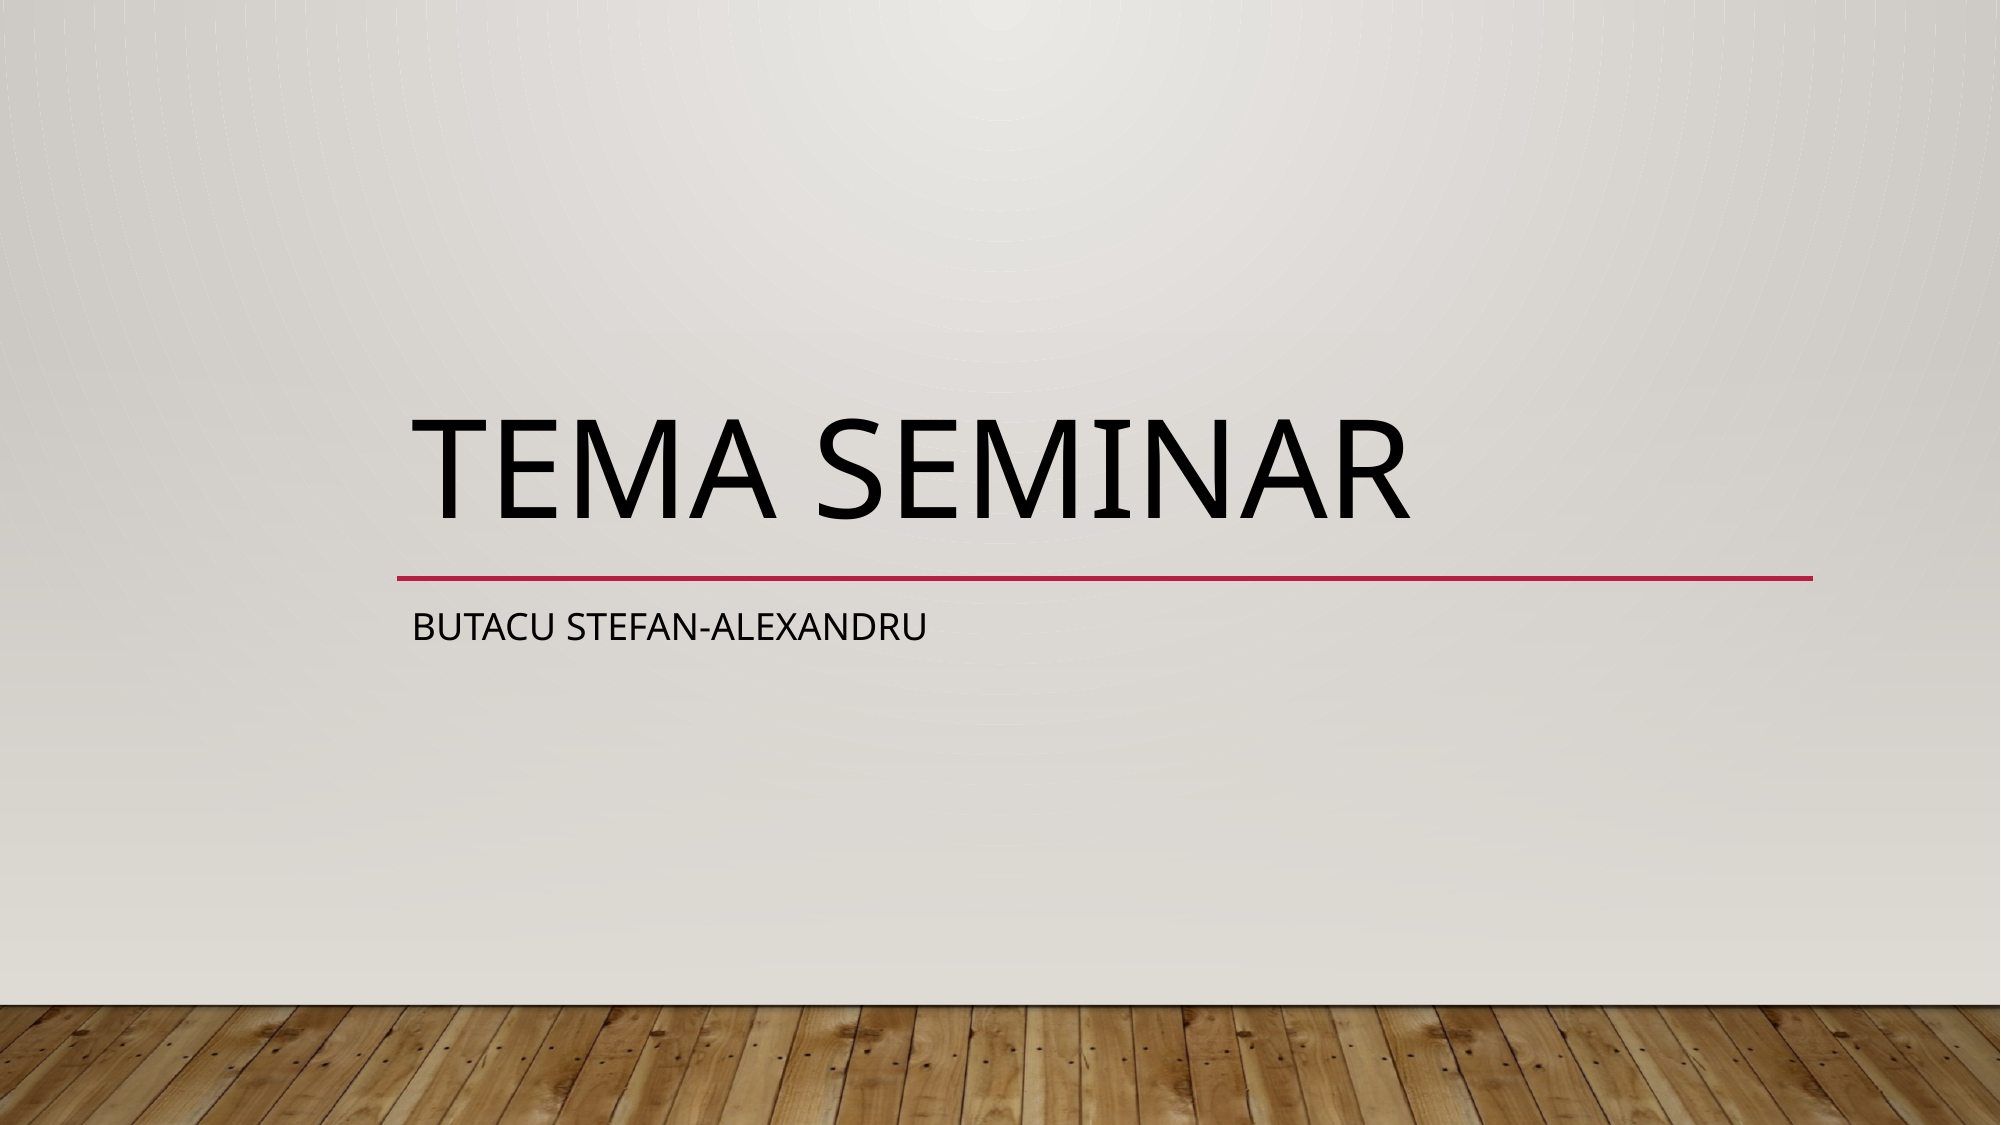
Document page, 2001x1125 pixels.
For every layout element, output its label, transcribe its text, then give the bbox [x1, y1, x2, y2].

title Tema seminar [396, 131, 1814, 549]
picture [0, 1005, 2000, 1125]
subtitle Butacu Stefan-Alexandru [396, 579, 1814, 740]
